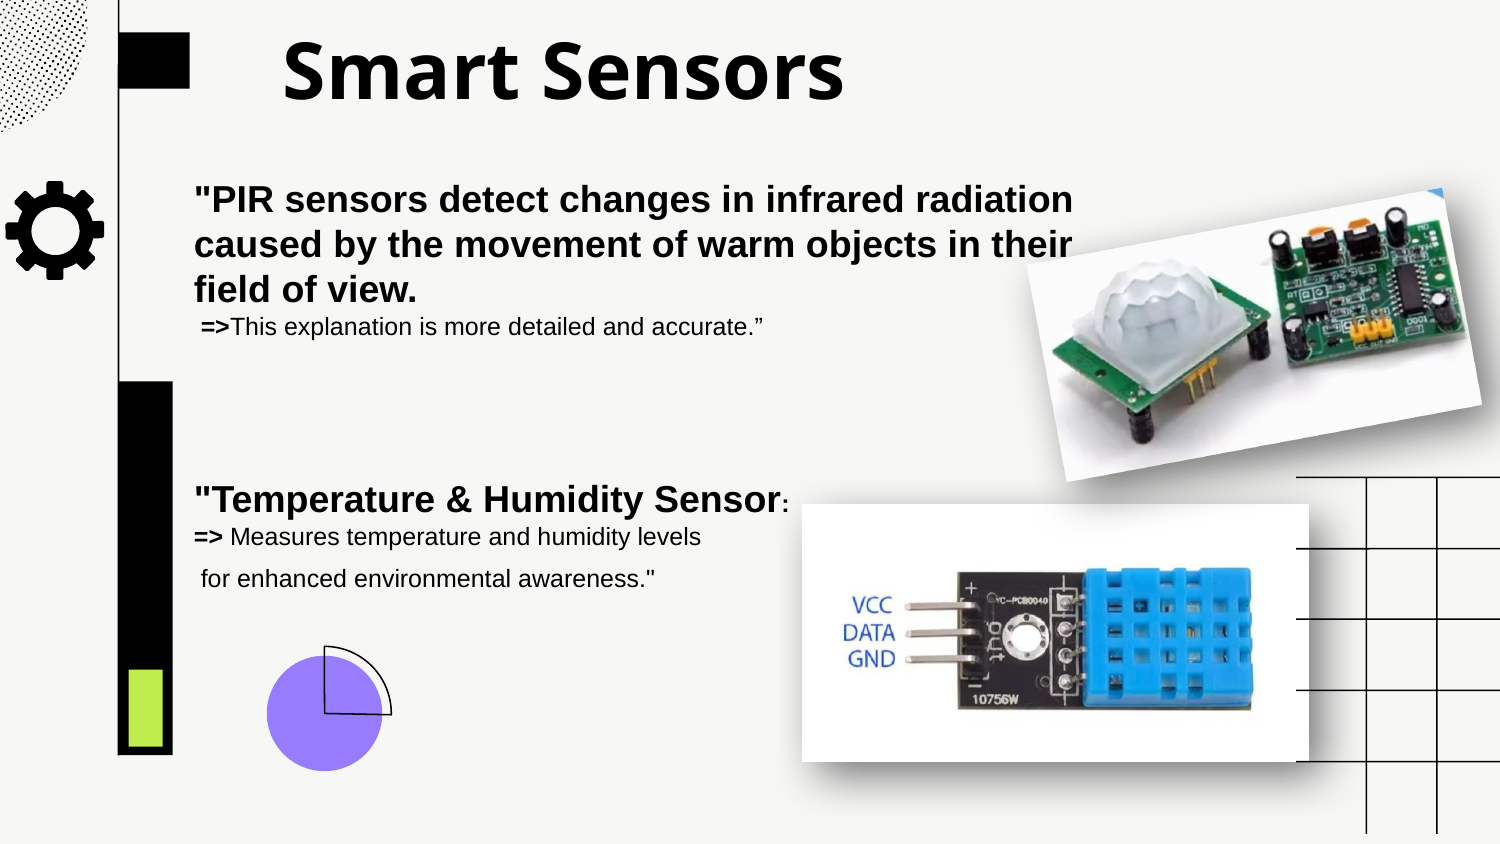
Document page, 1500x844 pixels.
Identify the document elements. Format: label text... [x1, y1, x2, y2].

subtitle "PIR sensors detect changes in infrared radiation caused by the movement of warm objects in their field of view. =>This explanation is more detailed and accurate.” "Temperature & Humidity Sensor: => Measures temperature and humidity levels for enhanced environmental awareness." [178, 132, 1108, 638]
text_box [118, 381, 173, 756]
picture [802, 504, 1295, 763]
title Smart Sensors [189, 5, 940, 130]
picture [1042, 188, 1481, 474]
text_box [5, 181, 105, 280]
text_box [1295, 477, 1500, 835]
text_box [257, 646, 392, 781]
